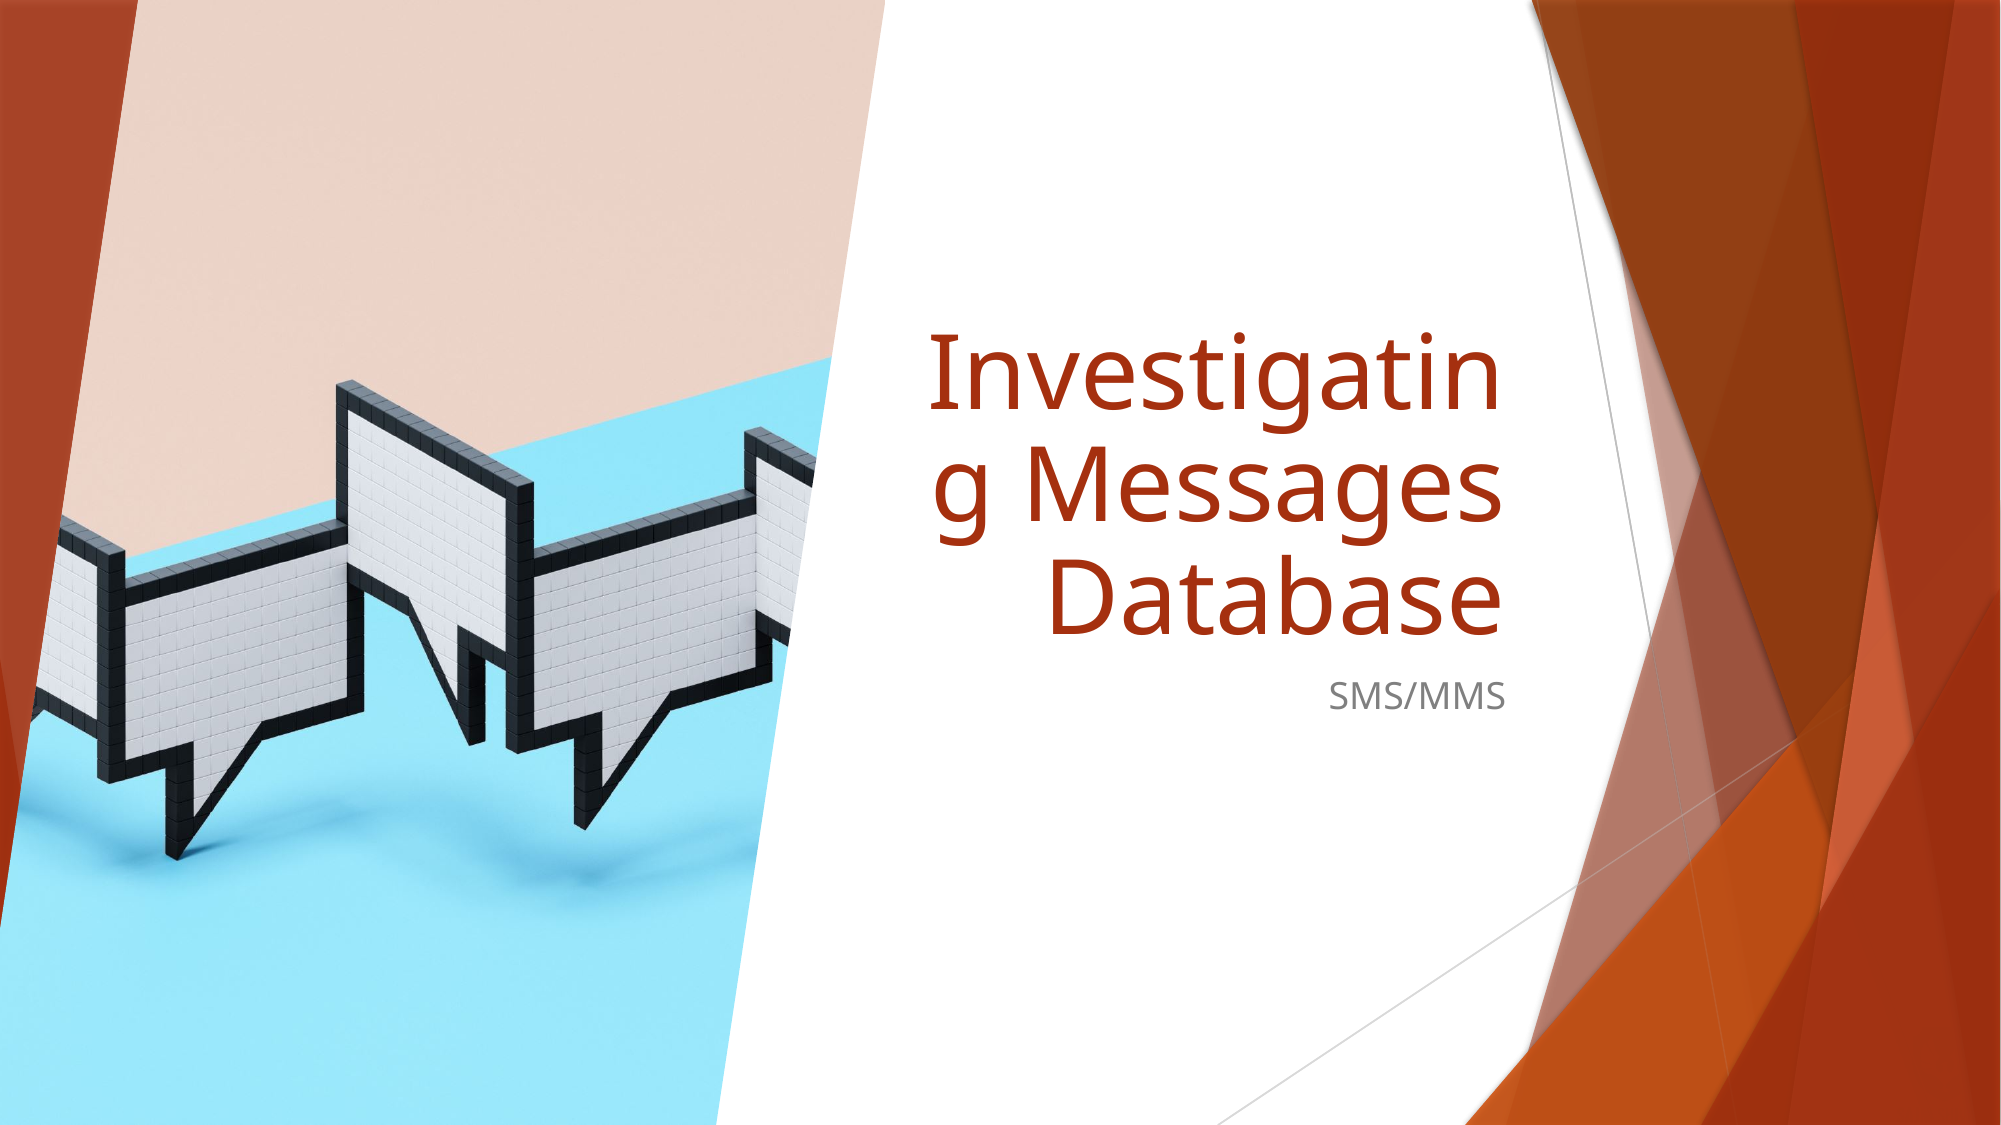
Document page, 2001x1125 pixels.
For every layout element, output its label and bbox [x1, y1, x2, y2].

picture [0, 0, 886, 1125]
text_box [887, 0, 2000, 1125]
